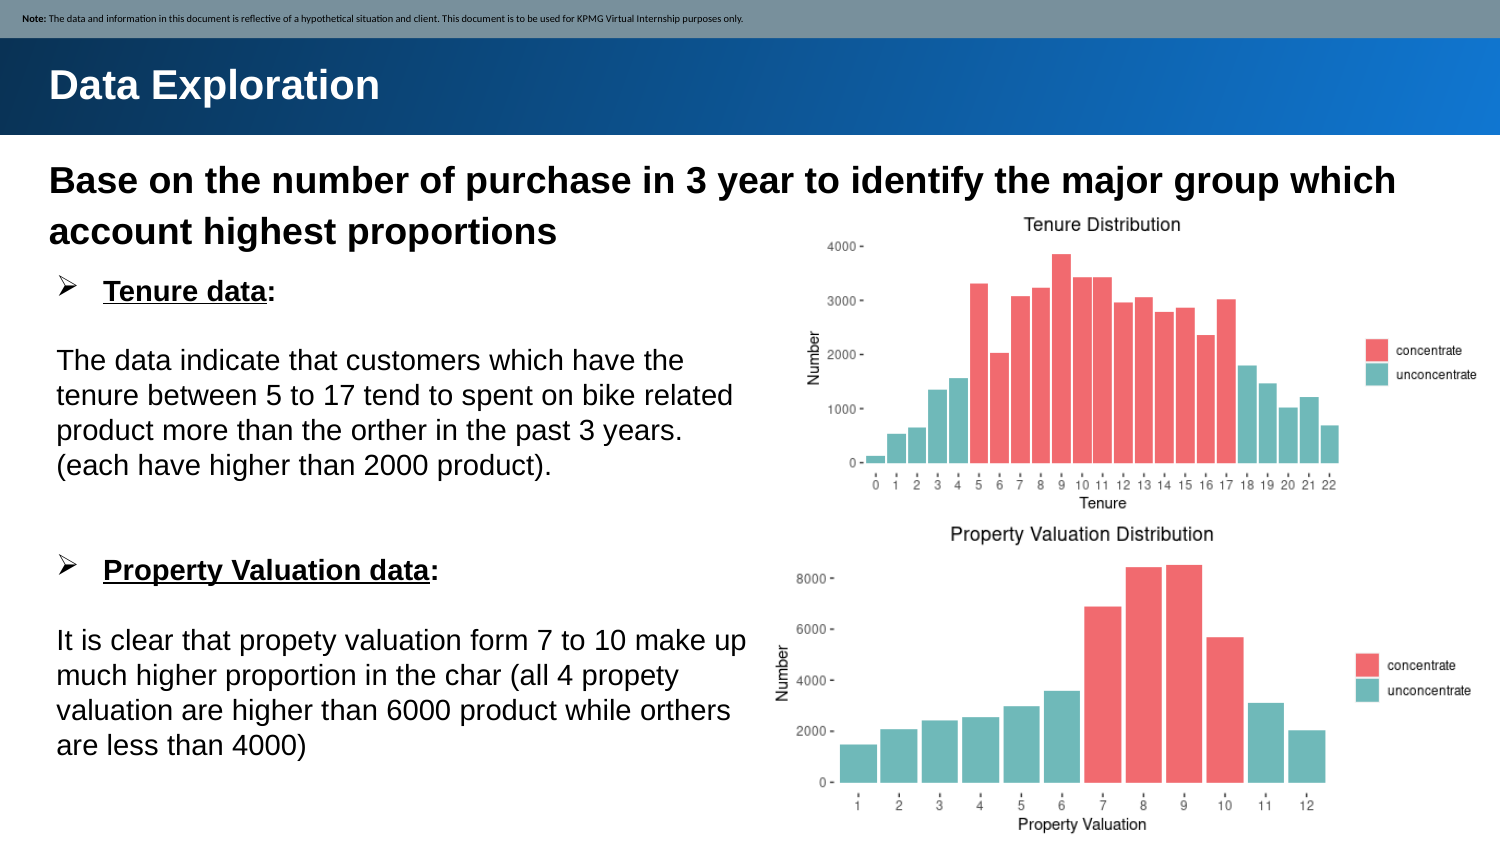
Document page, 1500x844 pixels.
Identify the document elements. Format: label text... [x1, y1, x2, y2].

text_box [0, 39, 1500, 135]
text_box Base on the number of purchase in 3 year to identify the major group which account highest proportions [33, 133, 1500, 268]
picture [767, 210, 1493, 842]
text_box Note: The data and information in this document is reflective of a hypothetical situation and client. This document is to be used for KPMG Virtual Internship purposes only. [0, 0, 1500, 39]
text_box Data Exploration [33, 43, 1439, 124]
text_box Tenure data: The data indicate that customers which have the tenure between 5 to 17 tend to spent on bike related product more than the orther in the past 3 years. (each have higher than 2000 product). Property Valuation data: It is clear that propety valuation form 7 to 10 make up much higher proportion in the char (all 4 propety valuation are higher than 6000 product while orthers are less than 4000) [48, 264, 757, 769]
